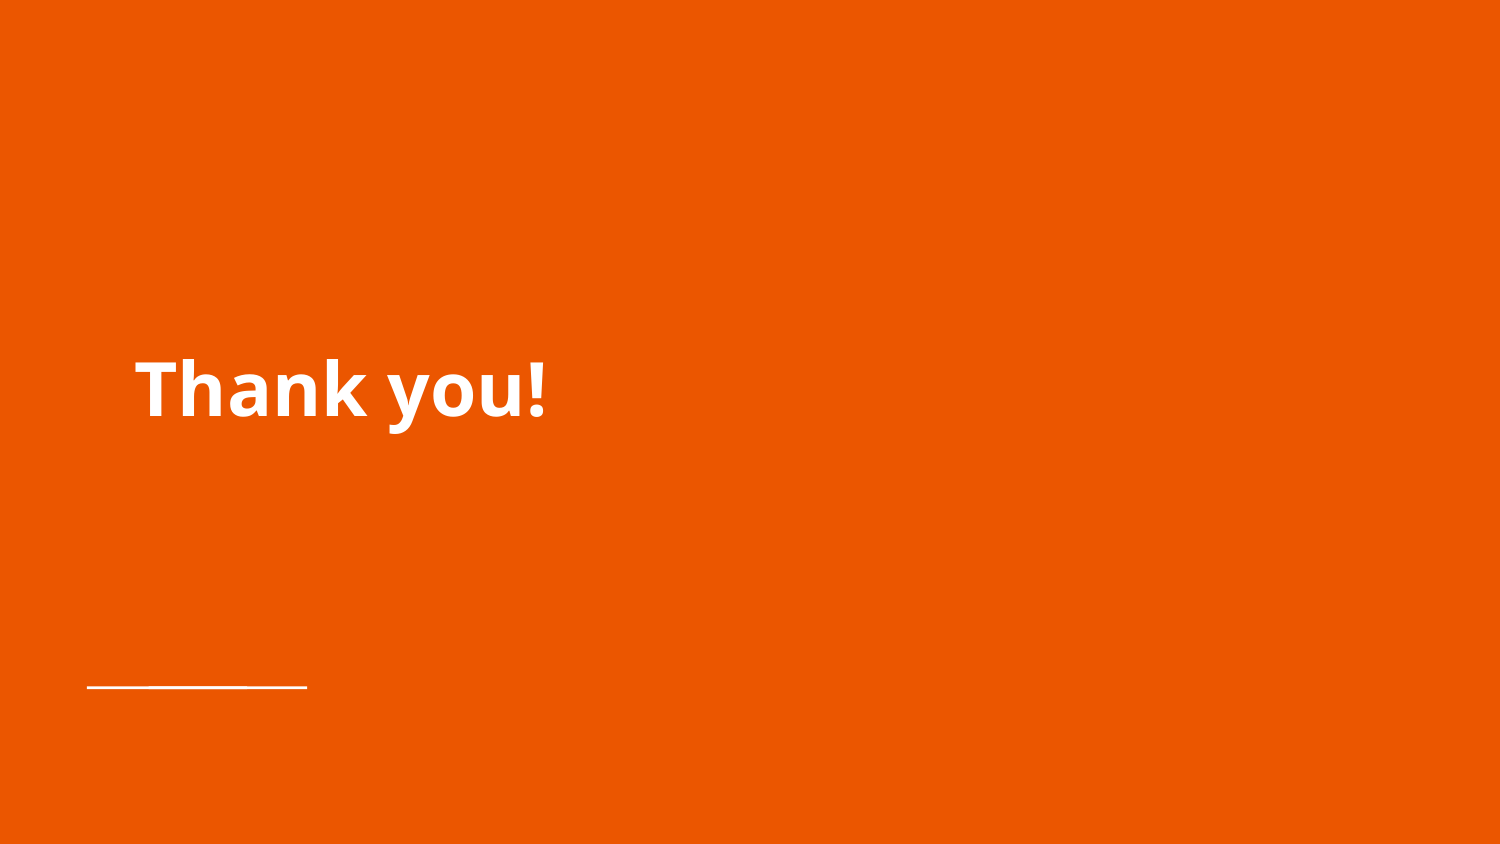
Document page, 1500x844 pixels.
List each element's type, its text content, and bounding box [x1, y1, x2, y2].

title Thank you! [119, 141, 1272, 632]
